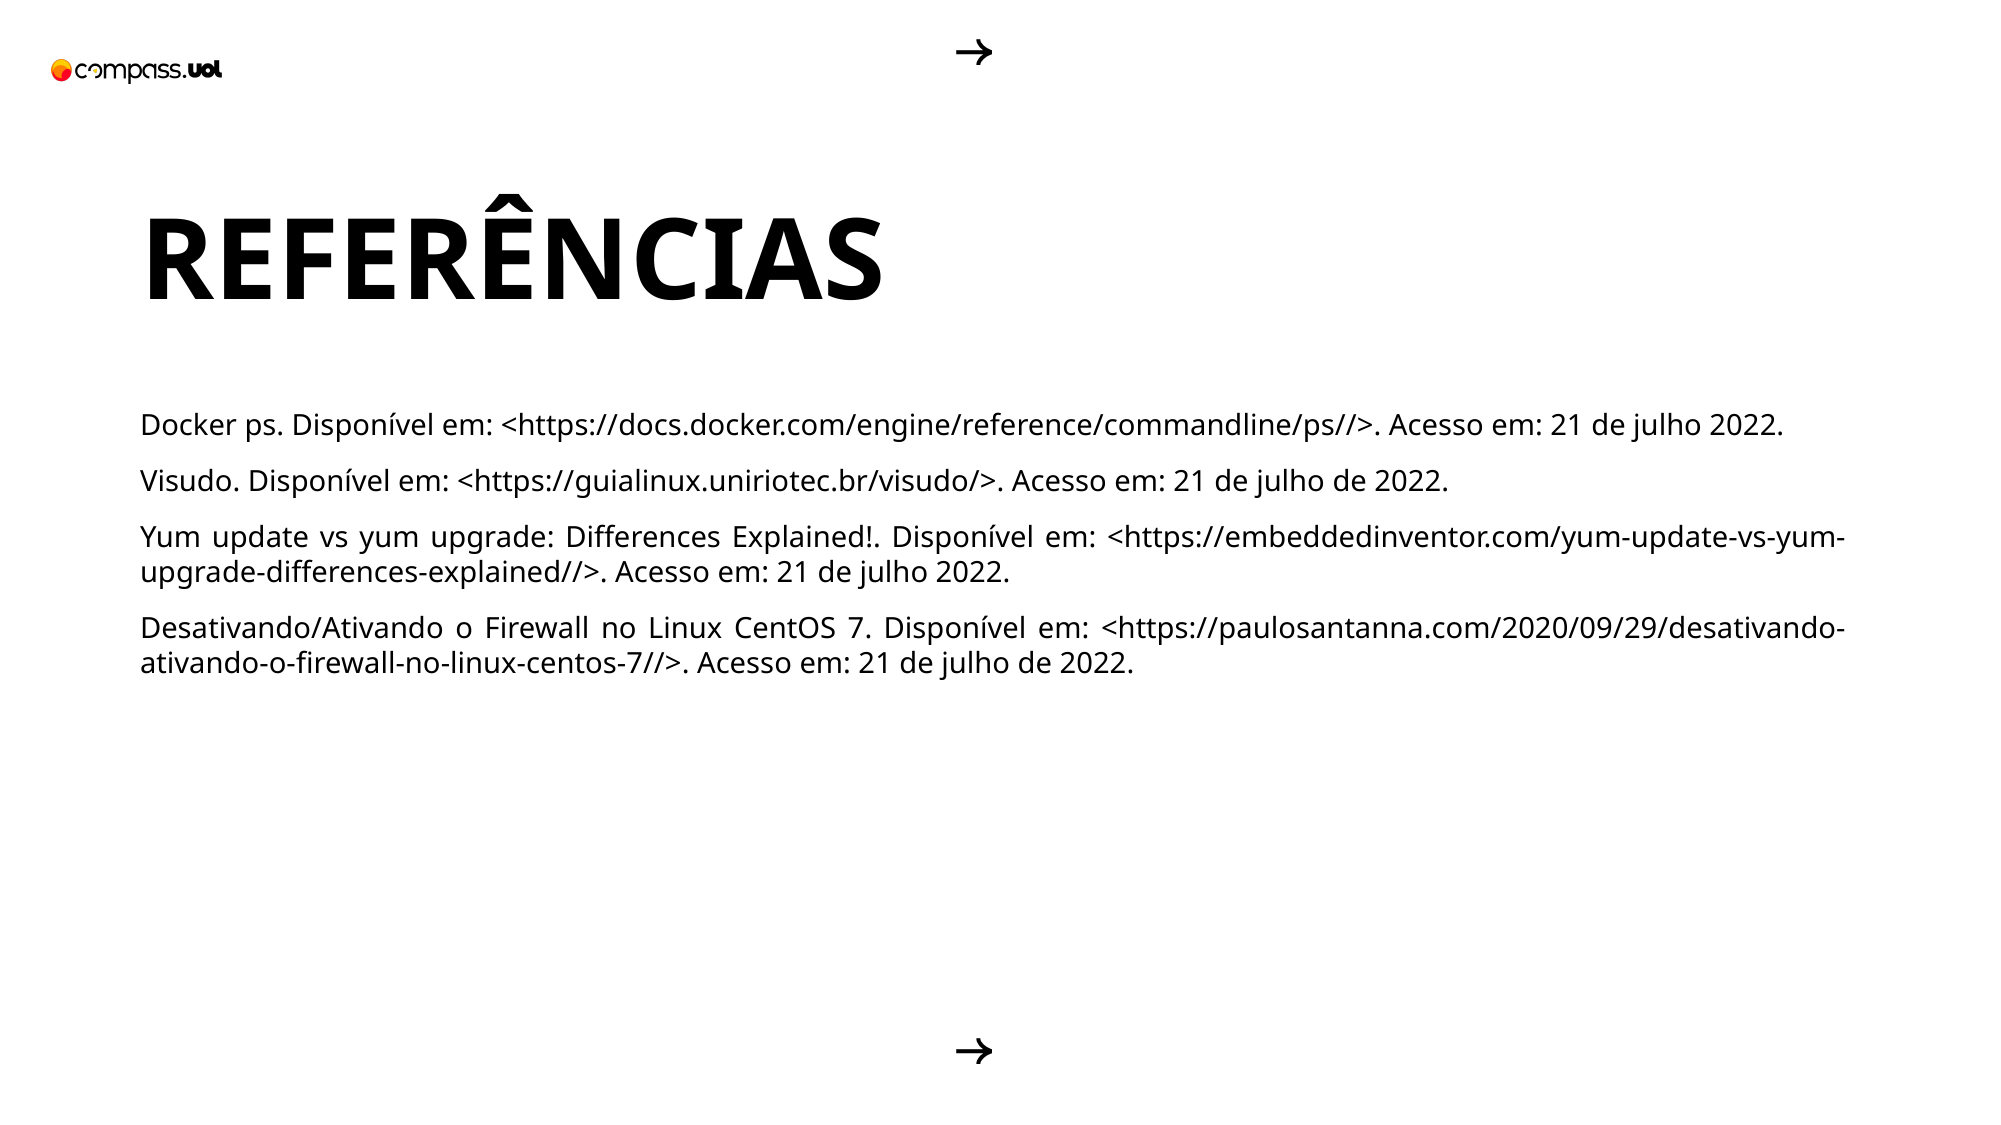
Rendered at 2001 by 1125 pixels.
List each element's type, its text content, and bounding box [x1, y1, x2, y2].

list Docker ps. Disponível em: <https://docs.docker.com/engine/reference/commandline/ps//>. Acesso em: 21 de julho 2022. Visudo. Disponível em: <https://guialinux.uniriotec.br/visudo/>. Acesso em: 21 de julho de 2022. Yum update vs yum upgrade: Differences Explained!. Disponível em: <https://embeddedinventor.com/yum-update-vs-yum-upgrade-differences-explained//>. Acesso em: 21 de julho 2022. Desativando/Ativando o Firewall no Linux CentOS 7. Disponível em: <https://paulosantanna.com/2020/09/29/desativando-ativando-o-firewall-no-linux-centos-7//>. Acesso em: 21 de julho de 2022. [125, 399, 1863, 946]
list REFERÊNCIAS [125, 179, 1326, 332]
picture [957, 40, 992, 65]
picture [51, 59, 222, 84]
picture [957, 1039, 992, 1064]
